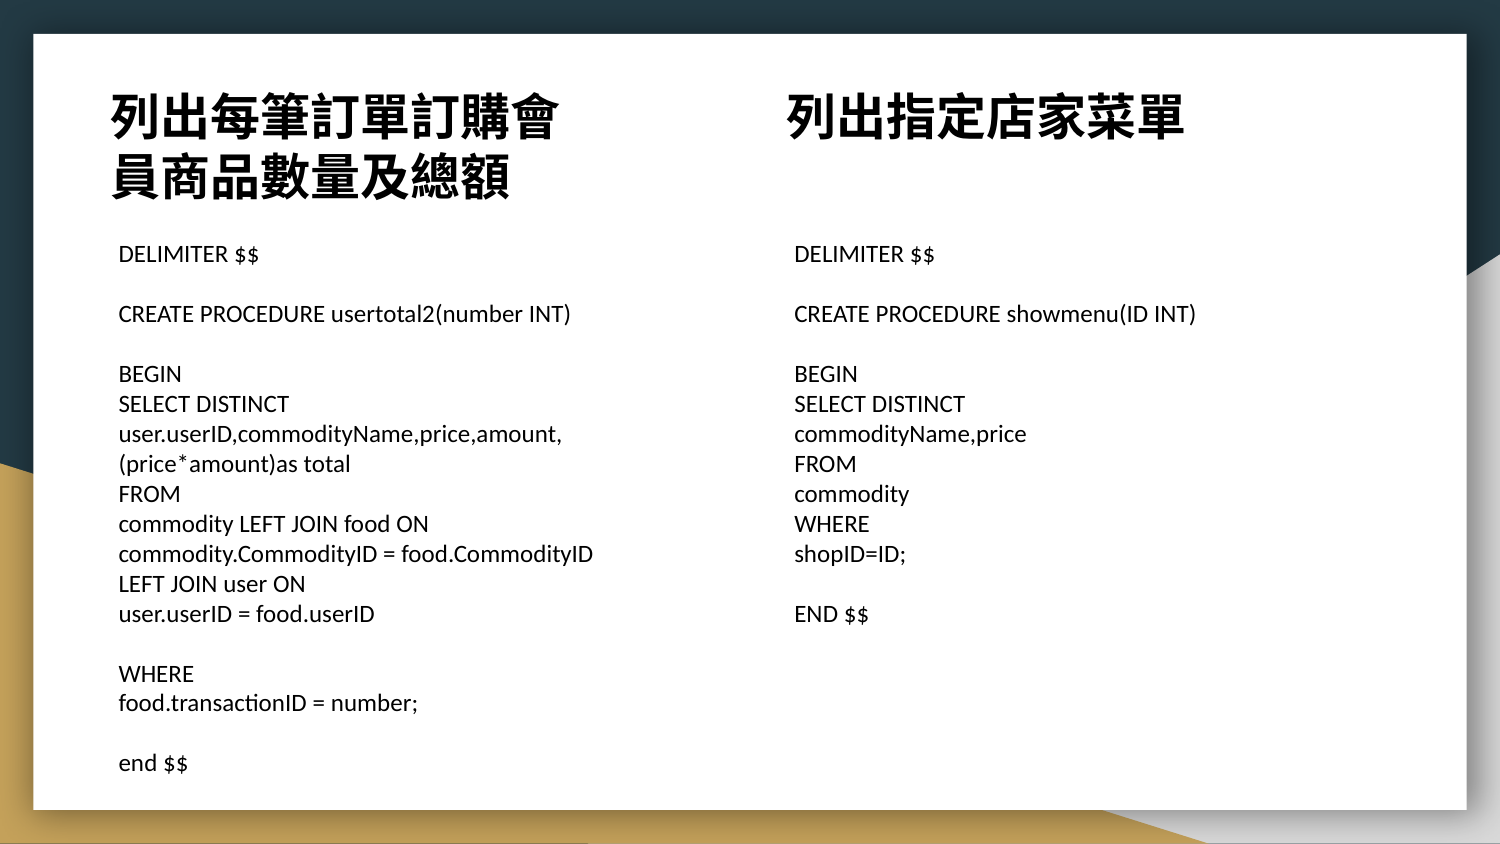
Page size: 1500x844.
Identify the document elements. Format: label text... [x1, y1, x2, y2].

text_box 列出每筆訂單訂購會員商品數量及總額 [95, 70, 613, 176]
text_box 列出指定店家菜單 [771, 70, 1289, 176]
text_box DELIMITER $$ CREATE PROCEDURE usertotal2(number INT) BEGIN SELECT DISTINCT user.userID,commodityName,price,amount,(price*amount)as total FROM commodity LEFT JOIN food ON commodity.CommodityID = food.CommodityID LEFT JOIN user ON user.userID = food.userID WHERE food.transactionID = number; end $$ [103, 222, 621, 712]
text_box DELIMITER $$ CREATE PROCEDURE showmenu(ID INT) BEGIN SELECT DISTINCT commodityName,price FROM commodity WHERE shopID=ID; END $$ [779, 222, 1297, 712]
